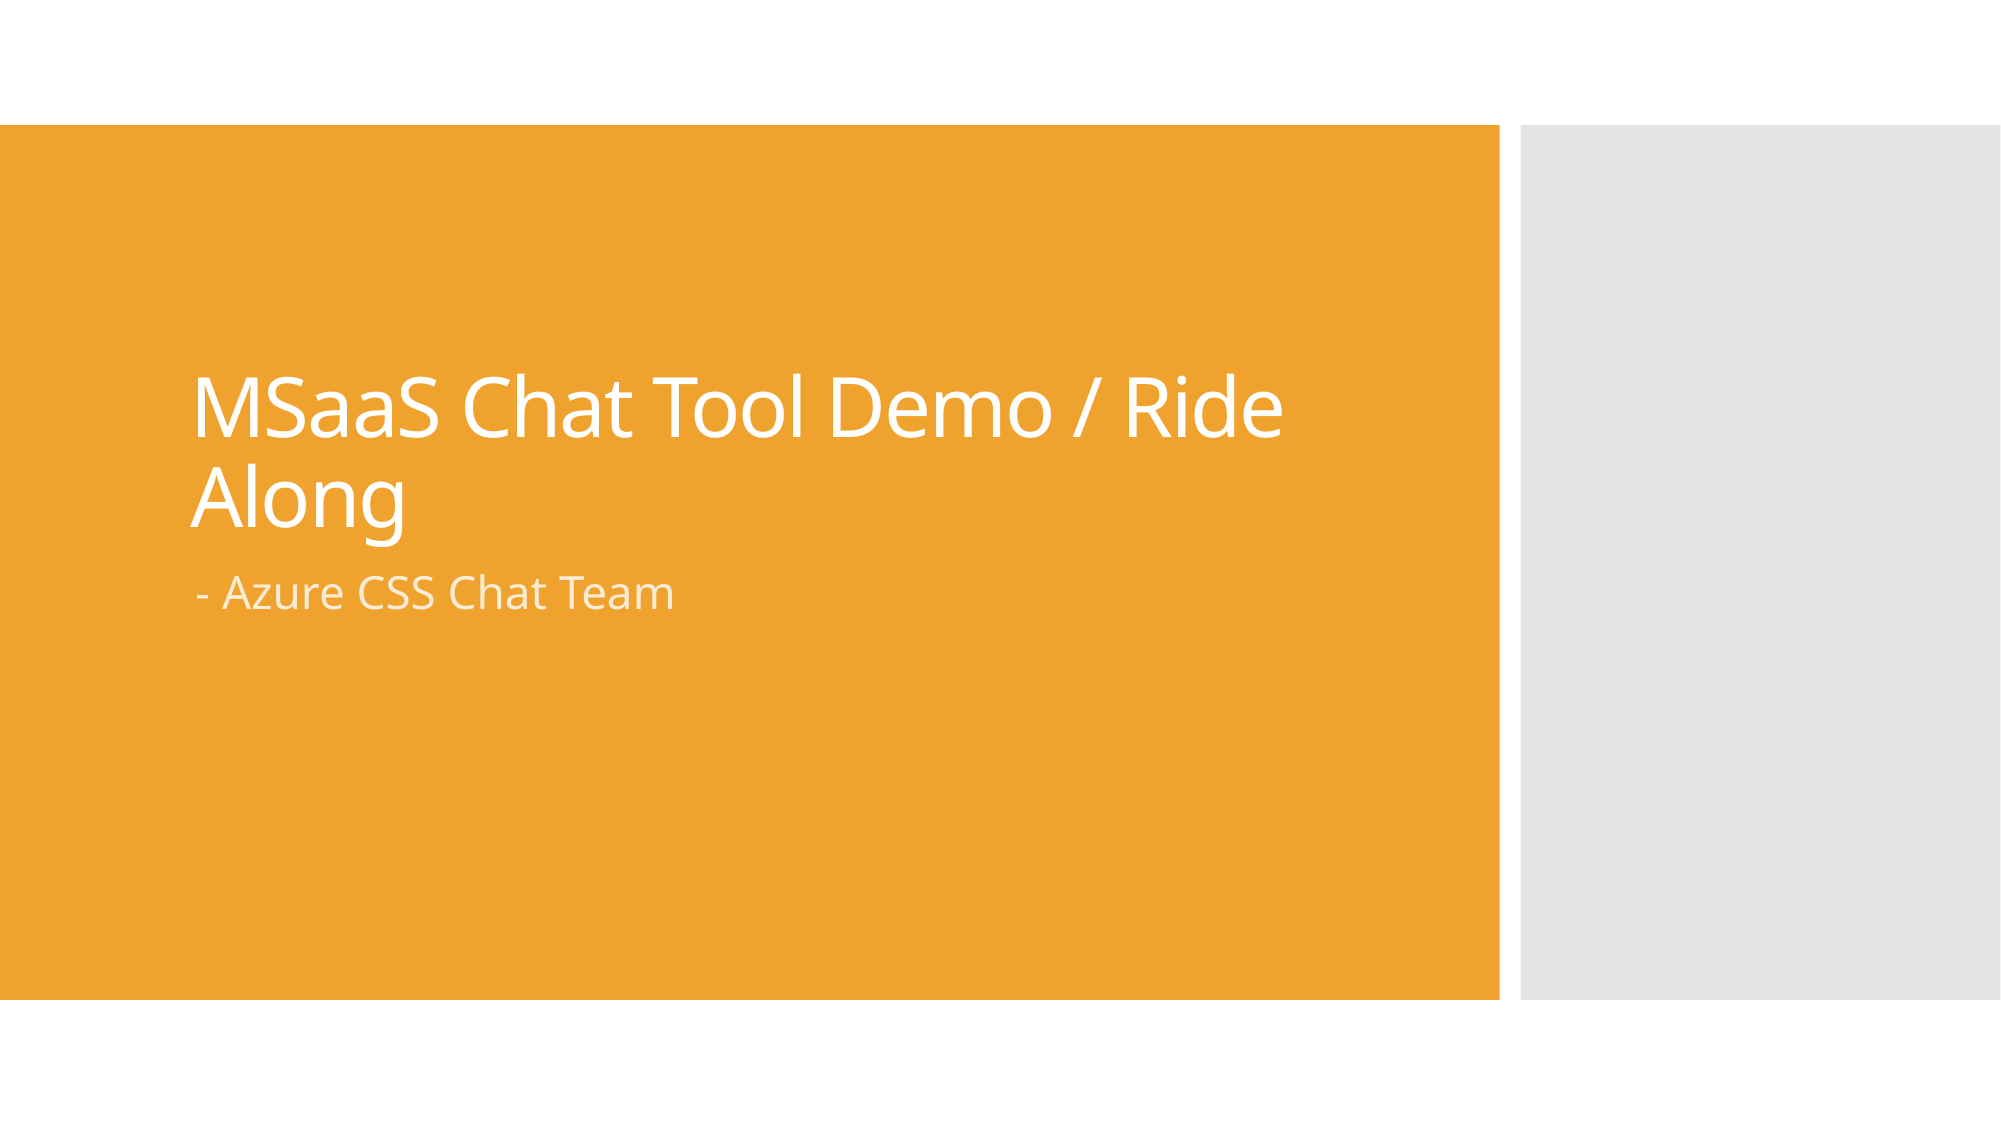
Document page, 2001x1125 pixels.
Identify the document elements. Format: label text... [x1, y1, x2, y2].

subtitle - Azure CSS Chat Team [180, 562, 1381, 713]
title MSaaS Chat Tool Demo / Ride Along [175, 213, 1376, 554]
